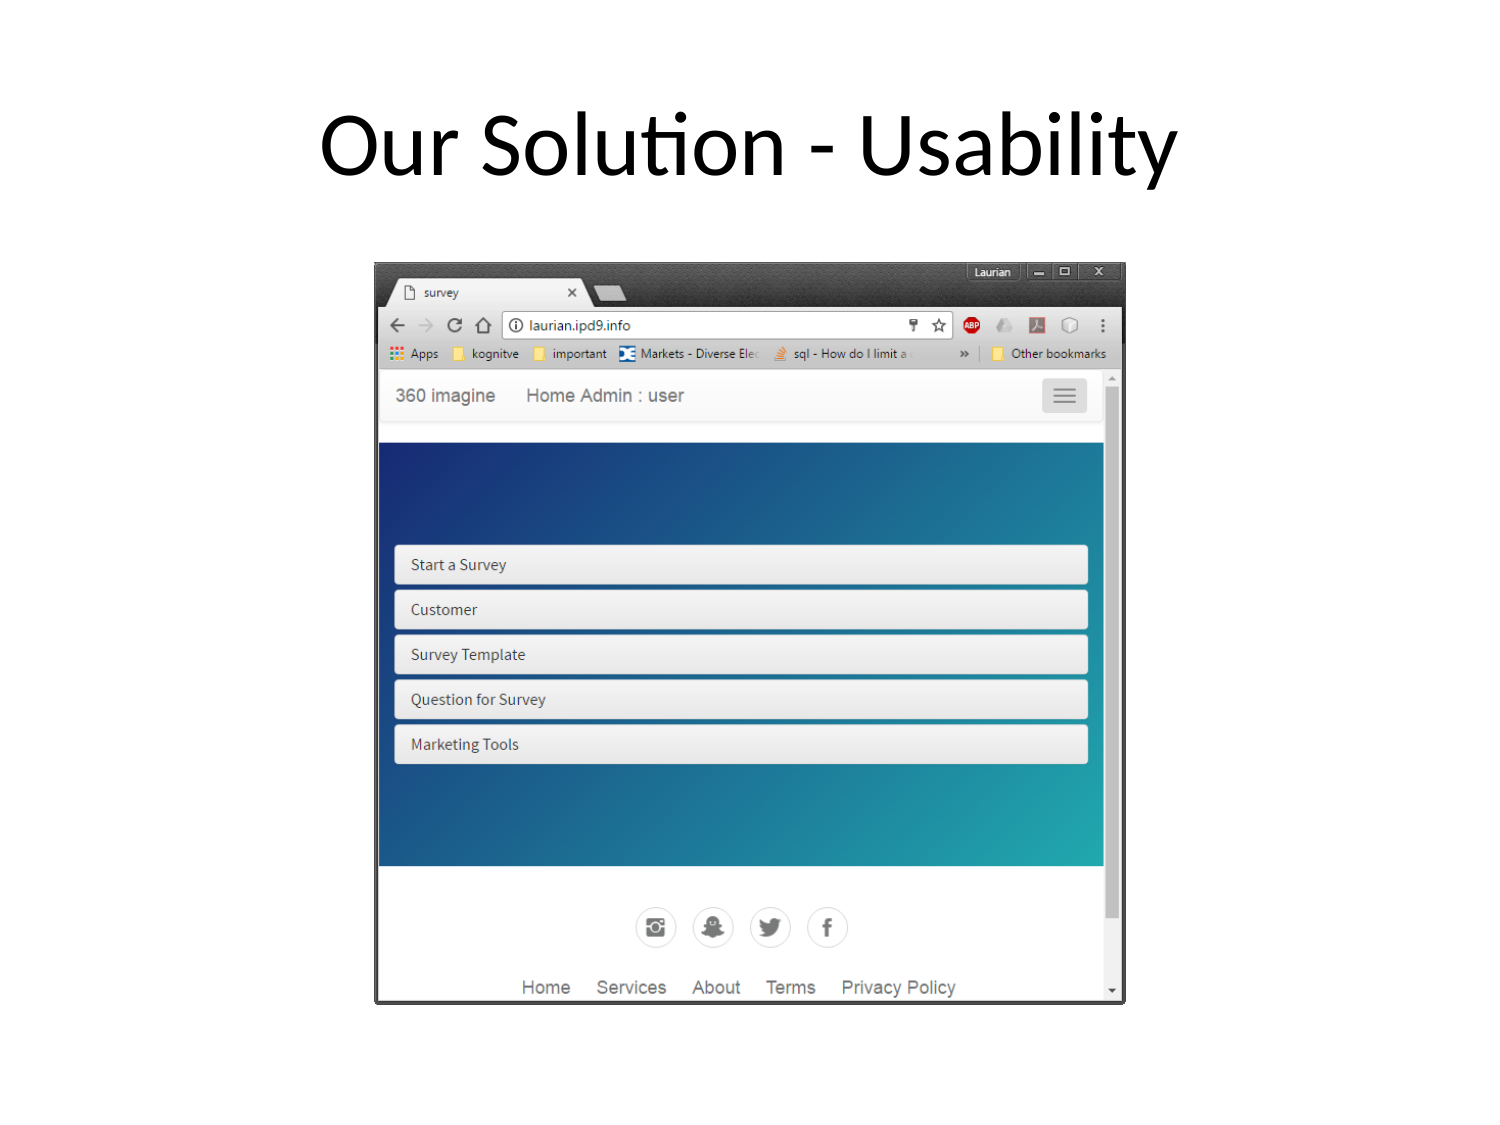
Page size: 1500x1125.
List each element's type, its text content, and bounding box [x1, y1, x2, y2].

title Our Solution - Usability [75, 45, 1425, 233]
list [374, 262, 1126, 1006]
